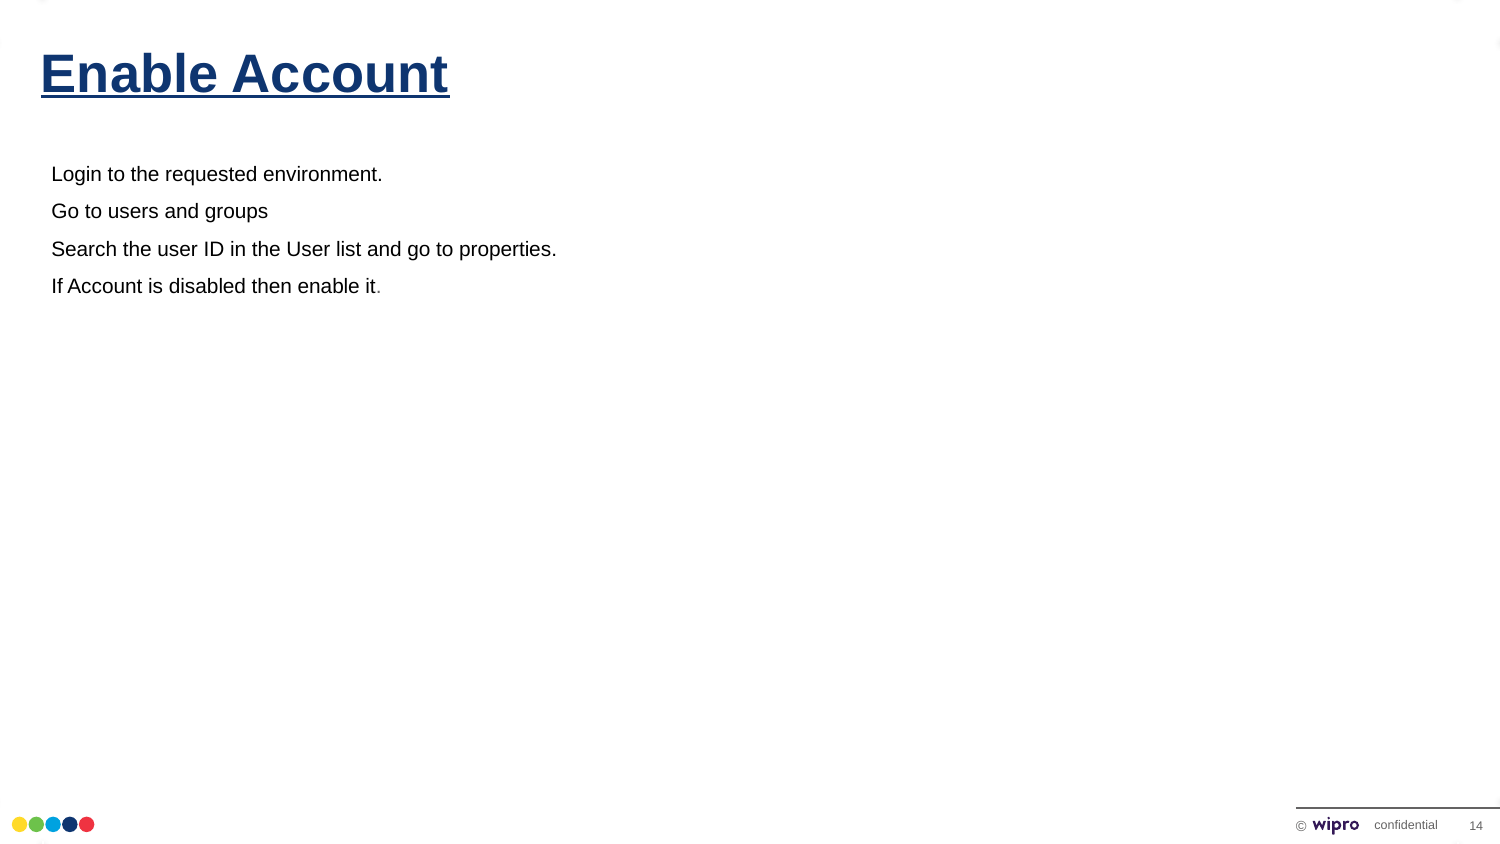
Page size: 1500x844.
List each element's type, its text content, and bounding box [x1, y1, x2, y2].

list Login to the requested environment. Go to users and groups Search the user ID in the User list and go to properties. If Account is disabled then enable it. [43, 152, 1459, 795]
title Enable Account [40, 33, 891, 151]
